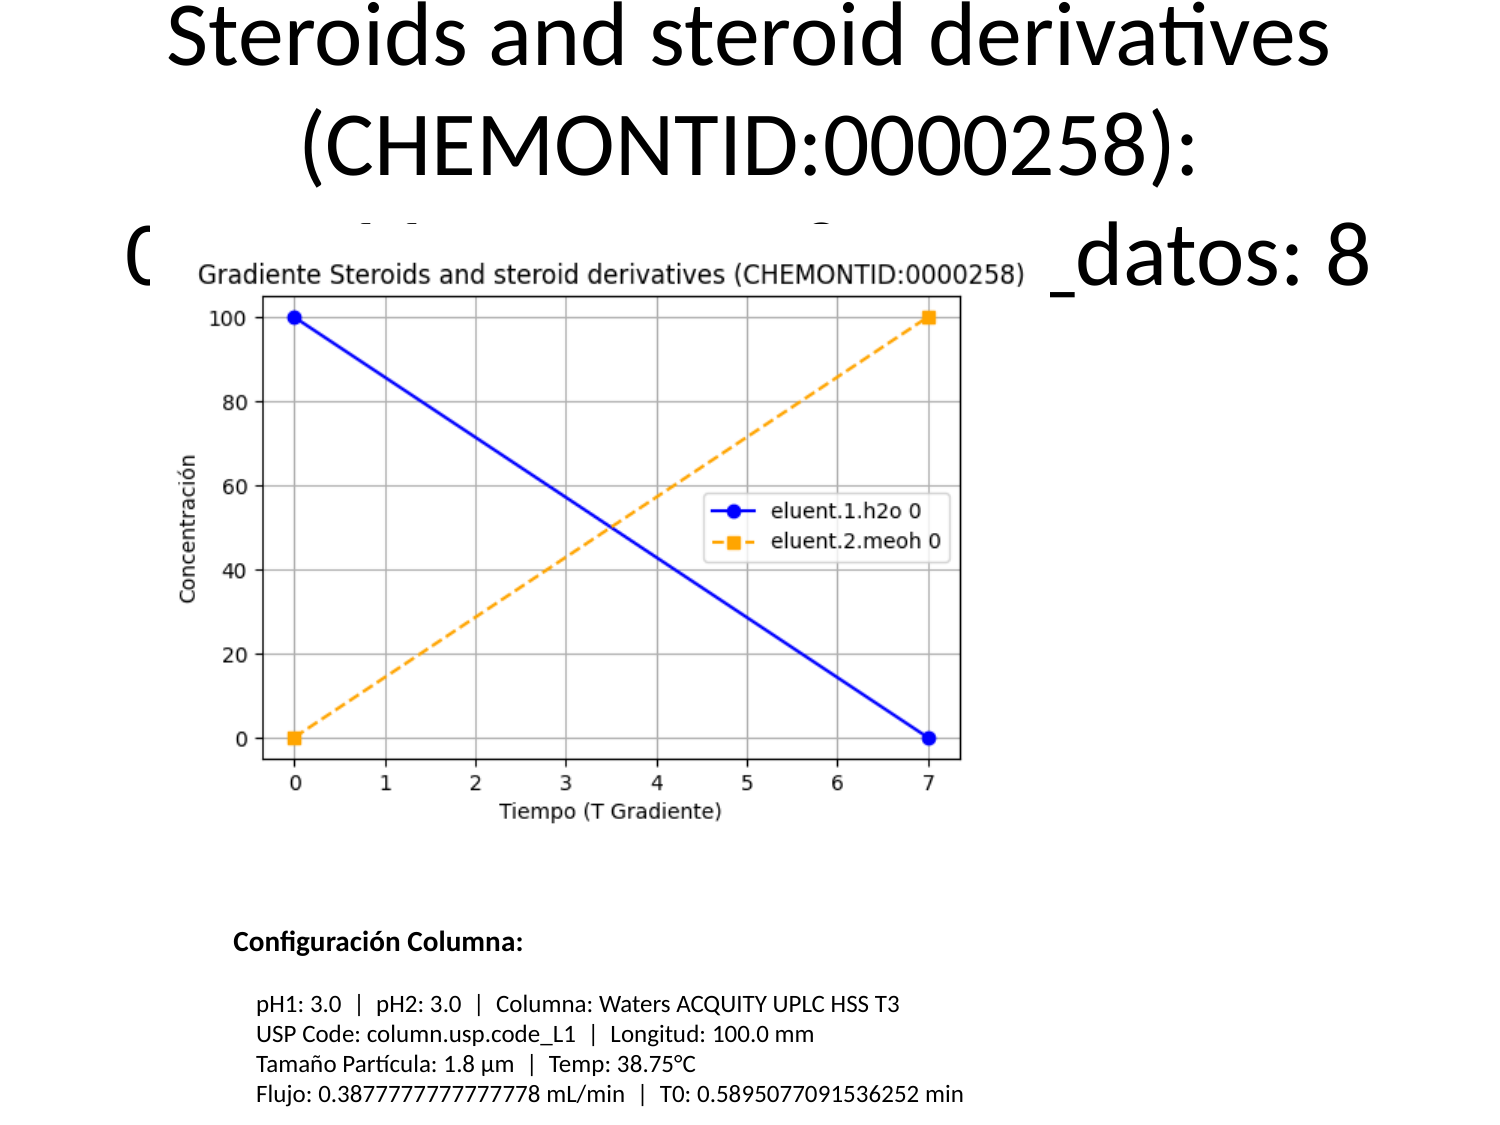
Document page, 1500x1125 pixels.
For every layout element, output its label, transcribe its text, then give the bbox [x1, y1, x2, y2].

picture [149, 224, 1051, 826]
text_box Configuración Columna: pH1: 3.0 | pH2: 3.0 | Columna: Waters ACQUITY UPLC HSS T3 USP Code: column.usp.code_L1 | Longitud: 100.0 mm Tamaño Partícula: 1.8 µm | Temp: 38.75°C Flujo: 0.3877777777777778 mL/min | T0: 0.5895077091536252 min [218, 869, 982, 1125]
title Steroids and steroid derivatives (CHEMONTID:0000258): 0.1556655012413817, n_datos: 8 [75, 45, 1425, 233]
